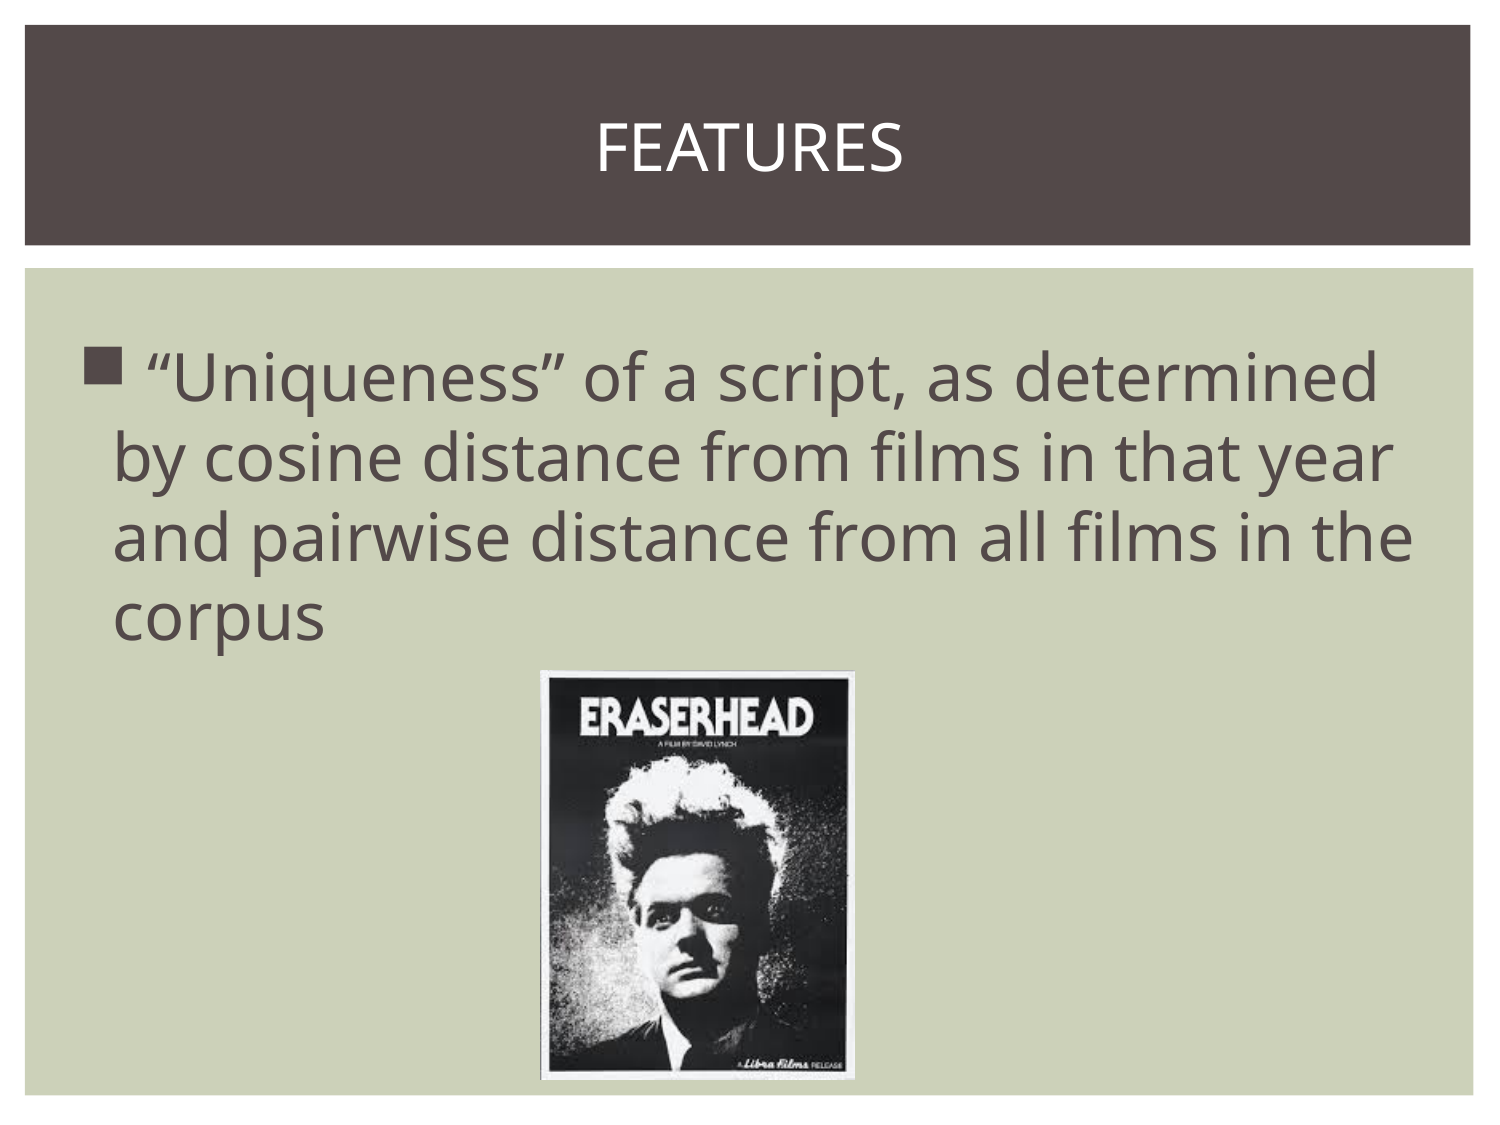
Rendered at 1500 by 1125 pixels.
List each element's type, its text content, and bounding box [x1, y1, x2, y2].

picture [539, 670, 856, 1081]
text_box FEATURES [62, 58, 1437, 231]
text_box “Uniqueness” of a script, as determined by cosine distance from films in that year and pairwise distance from all films in the corpus [62, 281, 1442, 1005]
